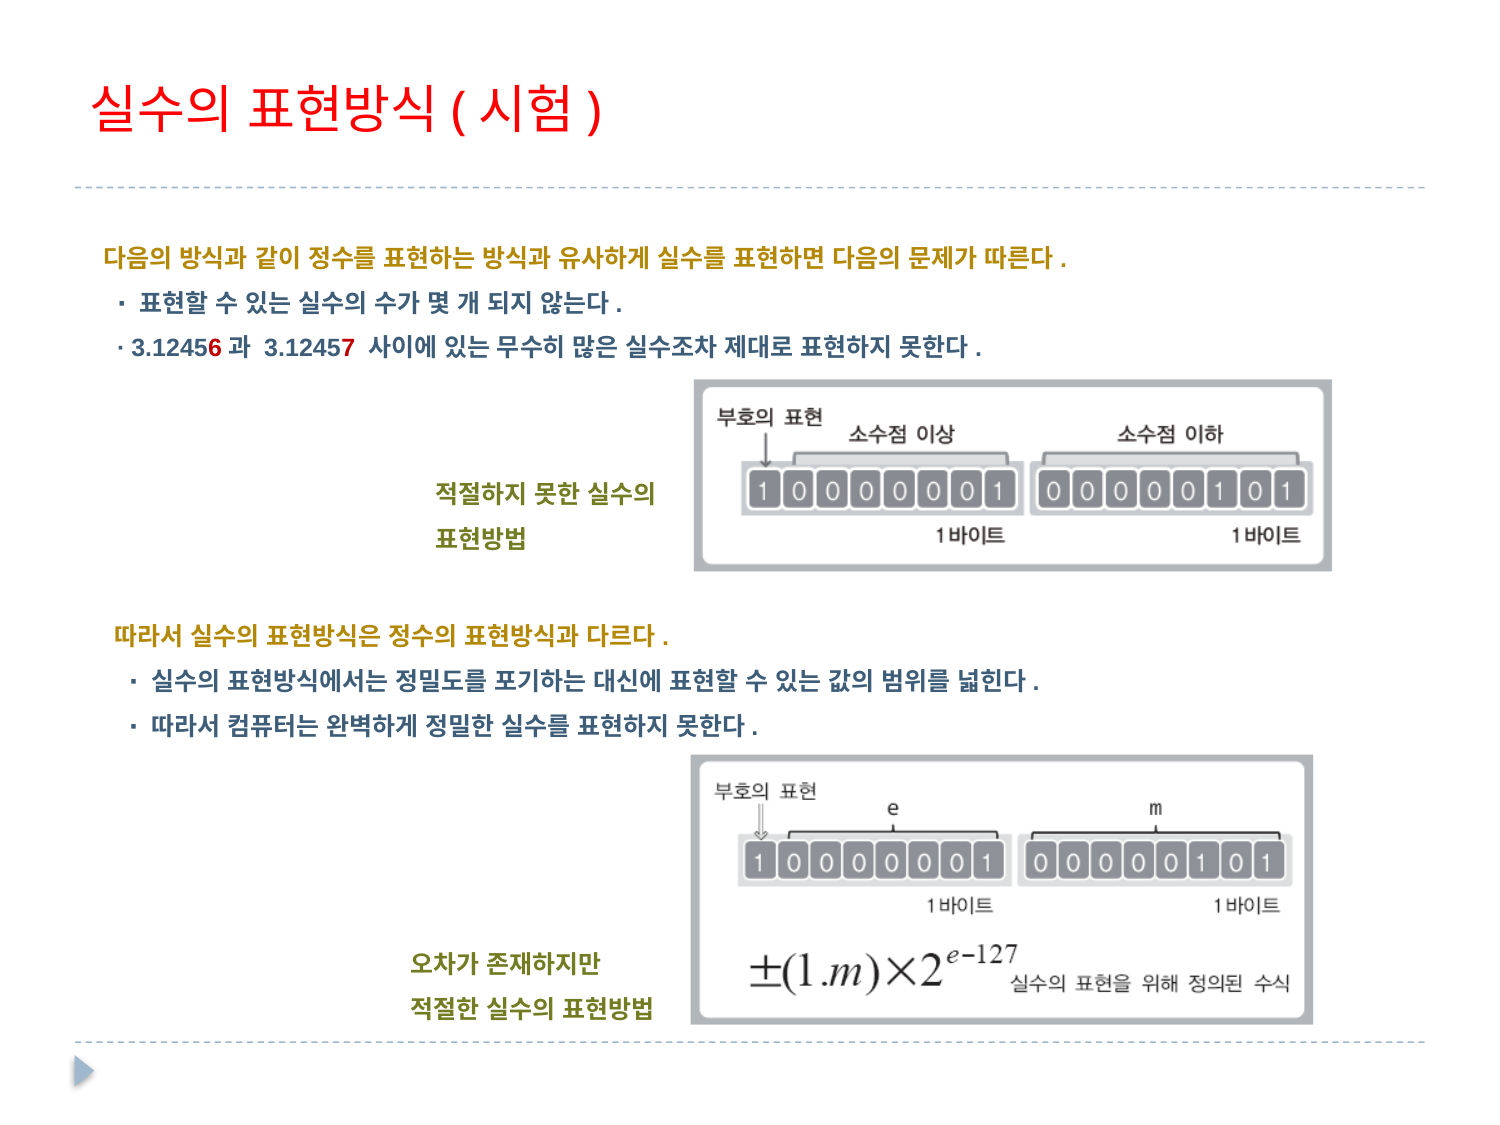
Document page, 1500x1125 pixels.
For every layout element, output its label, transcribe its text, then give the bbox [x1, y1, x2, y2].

text_box 적절하지 못한 실수의 표현방법 [420, 456, 679, 561]
text_box 다음의 방식과 같이 정수를 표현하는 방식과 유사하게 실수를 표현하면 다음의 문제가 따른다. ∙ 표현할 수 있는 실수의 수가 몇 개 되지 않는다. ∙ 3.12456과 3.12457 사이에 있는 무수히 많은 실수조차 제대로 표현하지 못한다. [88, 219, 1176, 370]
picture [685, 373, 1336, 578]
text_box 따라서 실수의 표현방식은 정수의 표현방식과 다르다. ∙ 실수의 표현방식에서는 정밀도를 포기하는 대신에 표현할 수 있는 값의 범위를 넓힌다. ∙ 따라서 컴퓨터는 완벽하게 정밀한 실수를 표현하지 못한다. [100, 597, 1187, 748]
picture [687, 751, 1318, 1026]
title 실수의 표현방식(시험) [75, 30, 1425, 147]
text_box 오차가 존재하지만 적절한 실수의 표현방법 [395, 926, 682, 1032]
